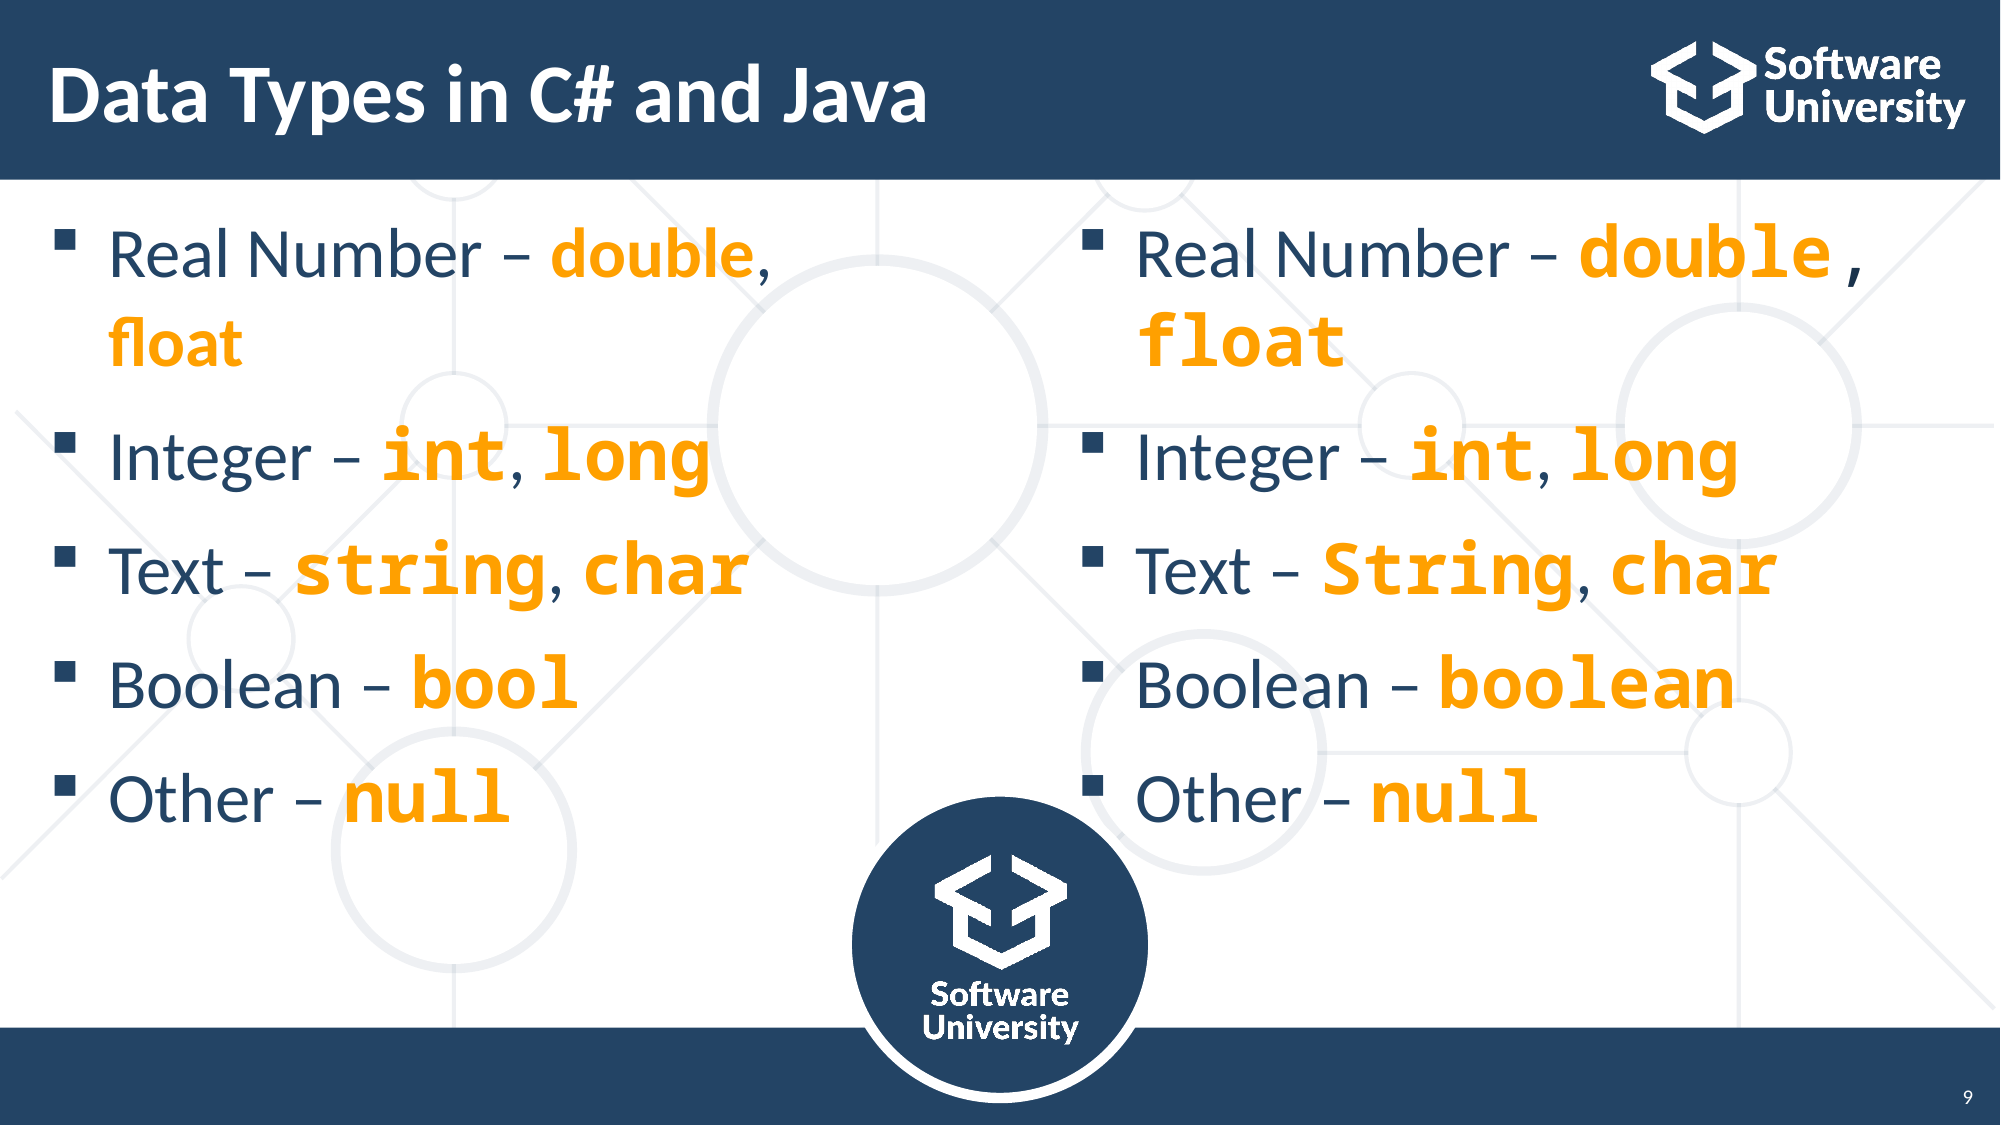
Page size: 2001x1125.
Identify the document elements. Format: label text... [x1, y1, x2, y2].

title Data Types in C# and Java [31, 16, 1625, 162]
picture [921, 854, 1079, 1049]
picture [1651, 41, 1966, 134]
slide_number 9 [1927, 1067, 1989, 1117]
list Real Number – double, float Integer – int, long Text – String, char Boolean – boolean Other – null [1059, 196, 1969, 1010]
list Real Number – double, float Integer – int, long Text – string, char Boolean – bool Other – null [31, 196, 941, 1010]
